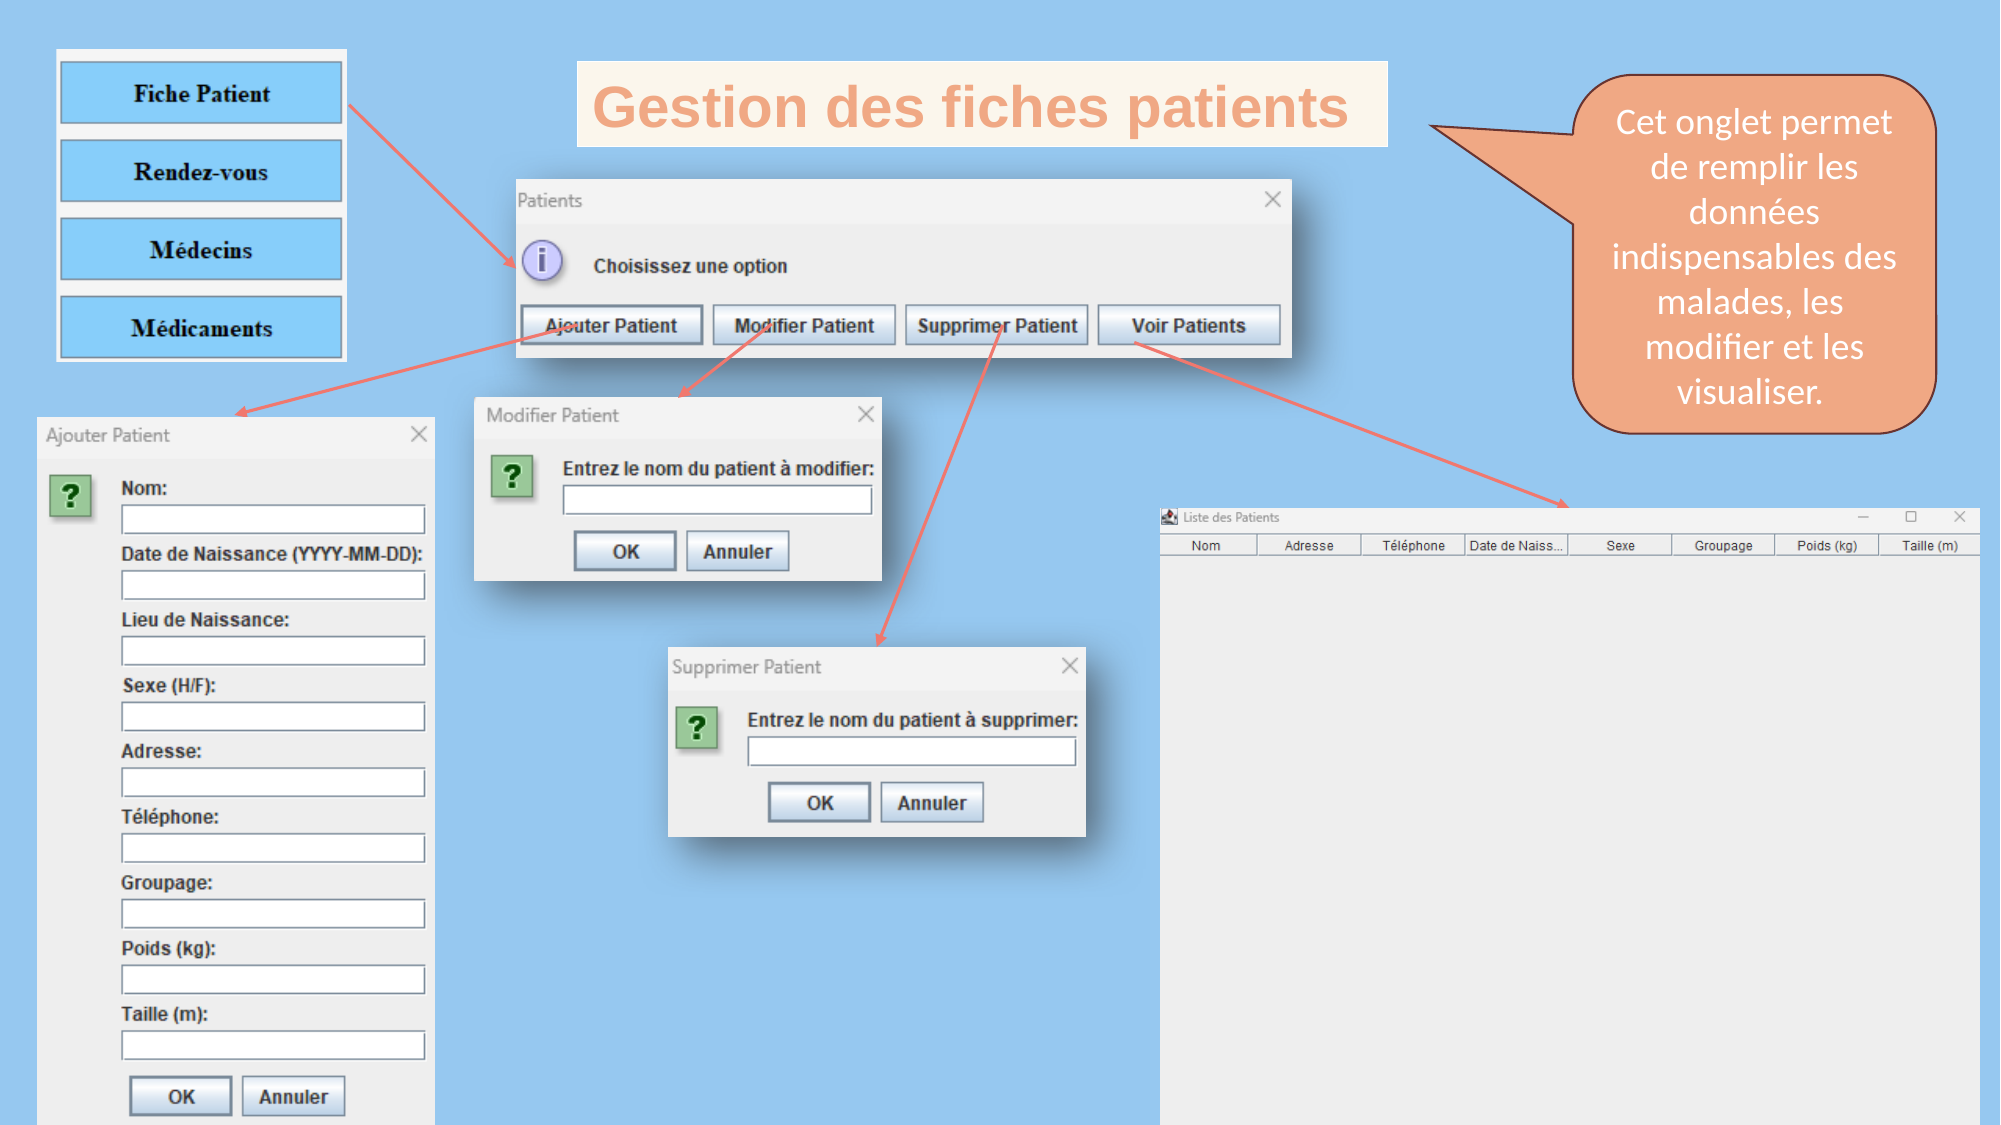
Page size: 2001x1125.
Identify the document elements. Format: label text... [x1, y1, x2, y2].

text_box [234, 324, 578, 415]
text_box Gestion des fiches patients [577, 61, 1388, 147]
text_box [350, 104, 517, 269]
picture [474, 397, 876, 581]
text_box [677, 323, 772, 398]
picture [56, 49, 350, 362]
picture [668, 646, 1086, 837]
picture [516, 179, 1292, 358]
picture [37, 417, 435, 1125]
picture [1160, 508, 1980, 1125]
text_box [876, 324, 1003, 647]
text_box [1134, 342, 1570, 509]
text_box Cet onglet permet de remplir les données indispensables des malades, les modifier et les visualiser. [1428, 73, 1938, 435]
